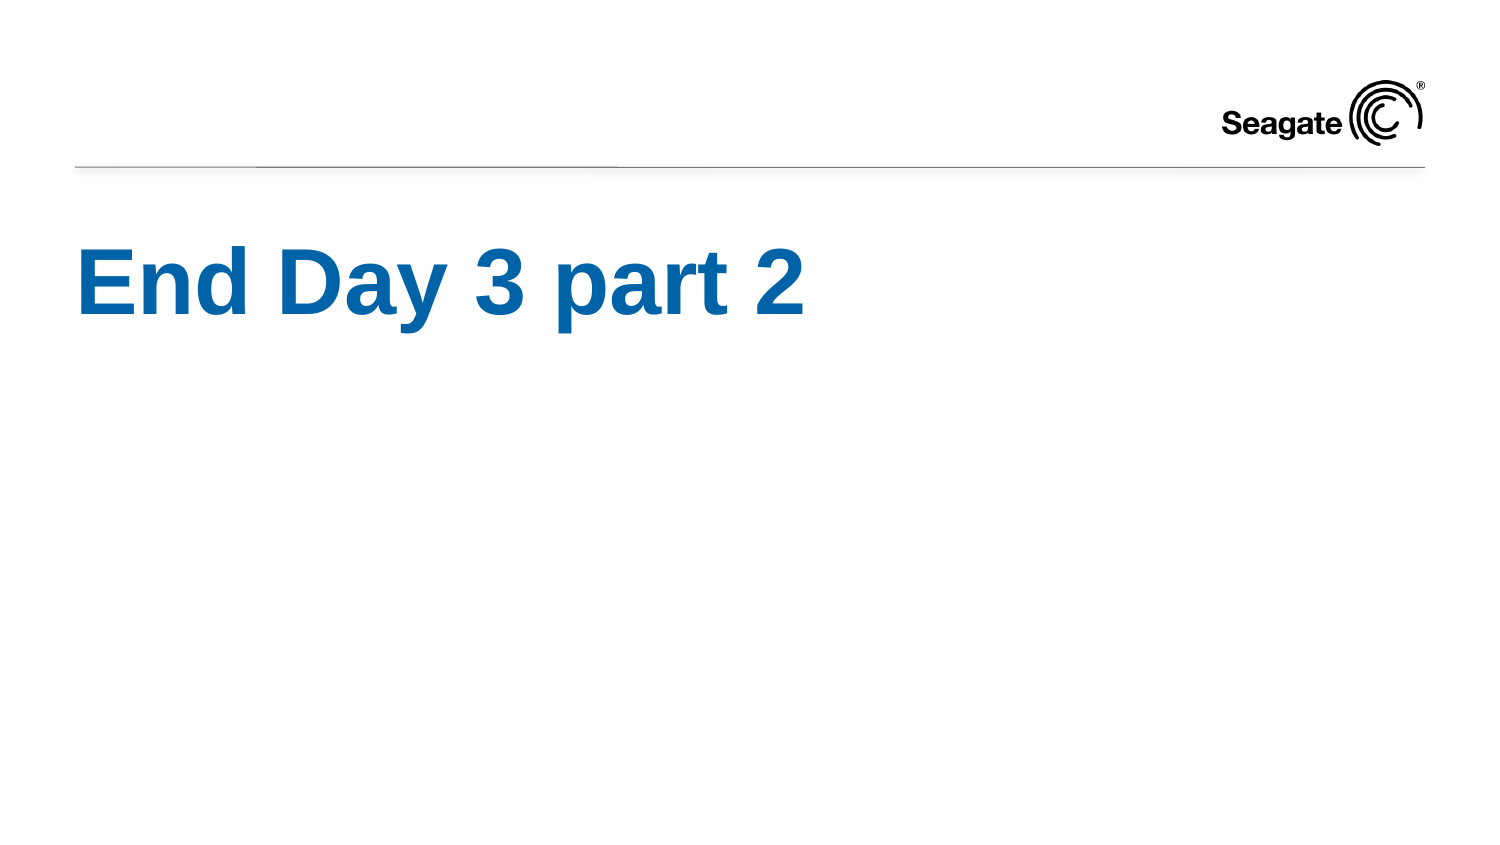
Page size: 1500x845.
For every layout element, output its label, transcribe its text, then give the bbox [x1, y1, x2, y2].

title End Day 3 part 2 [75, 242, 1425, 468]
